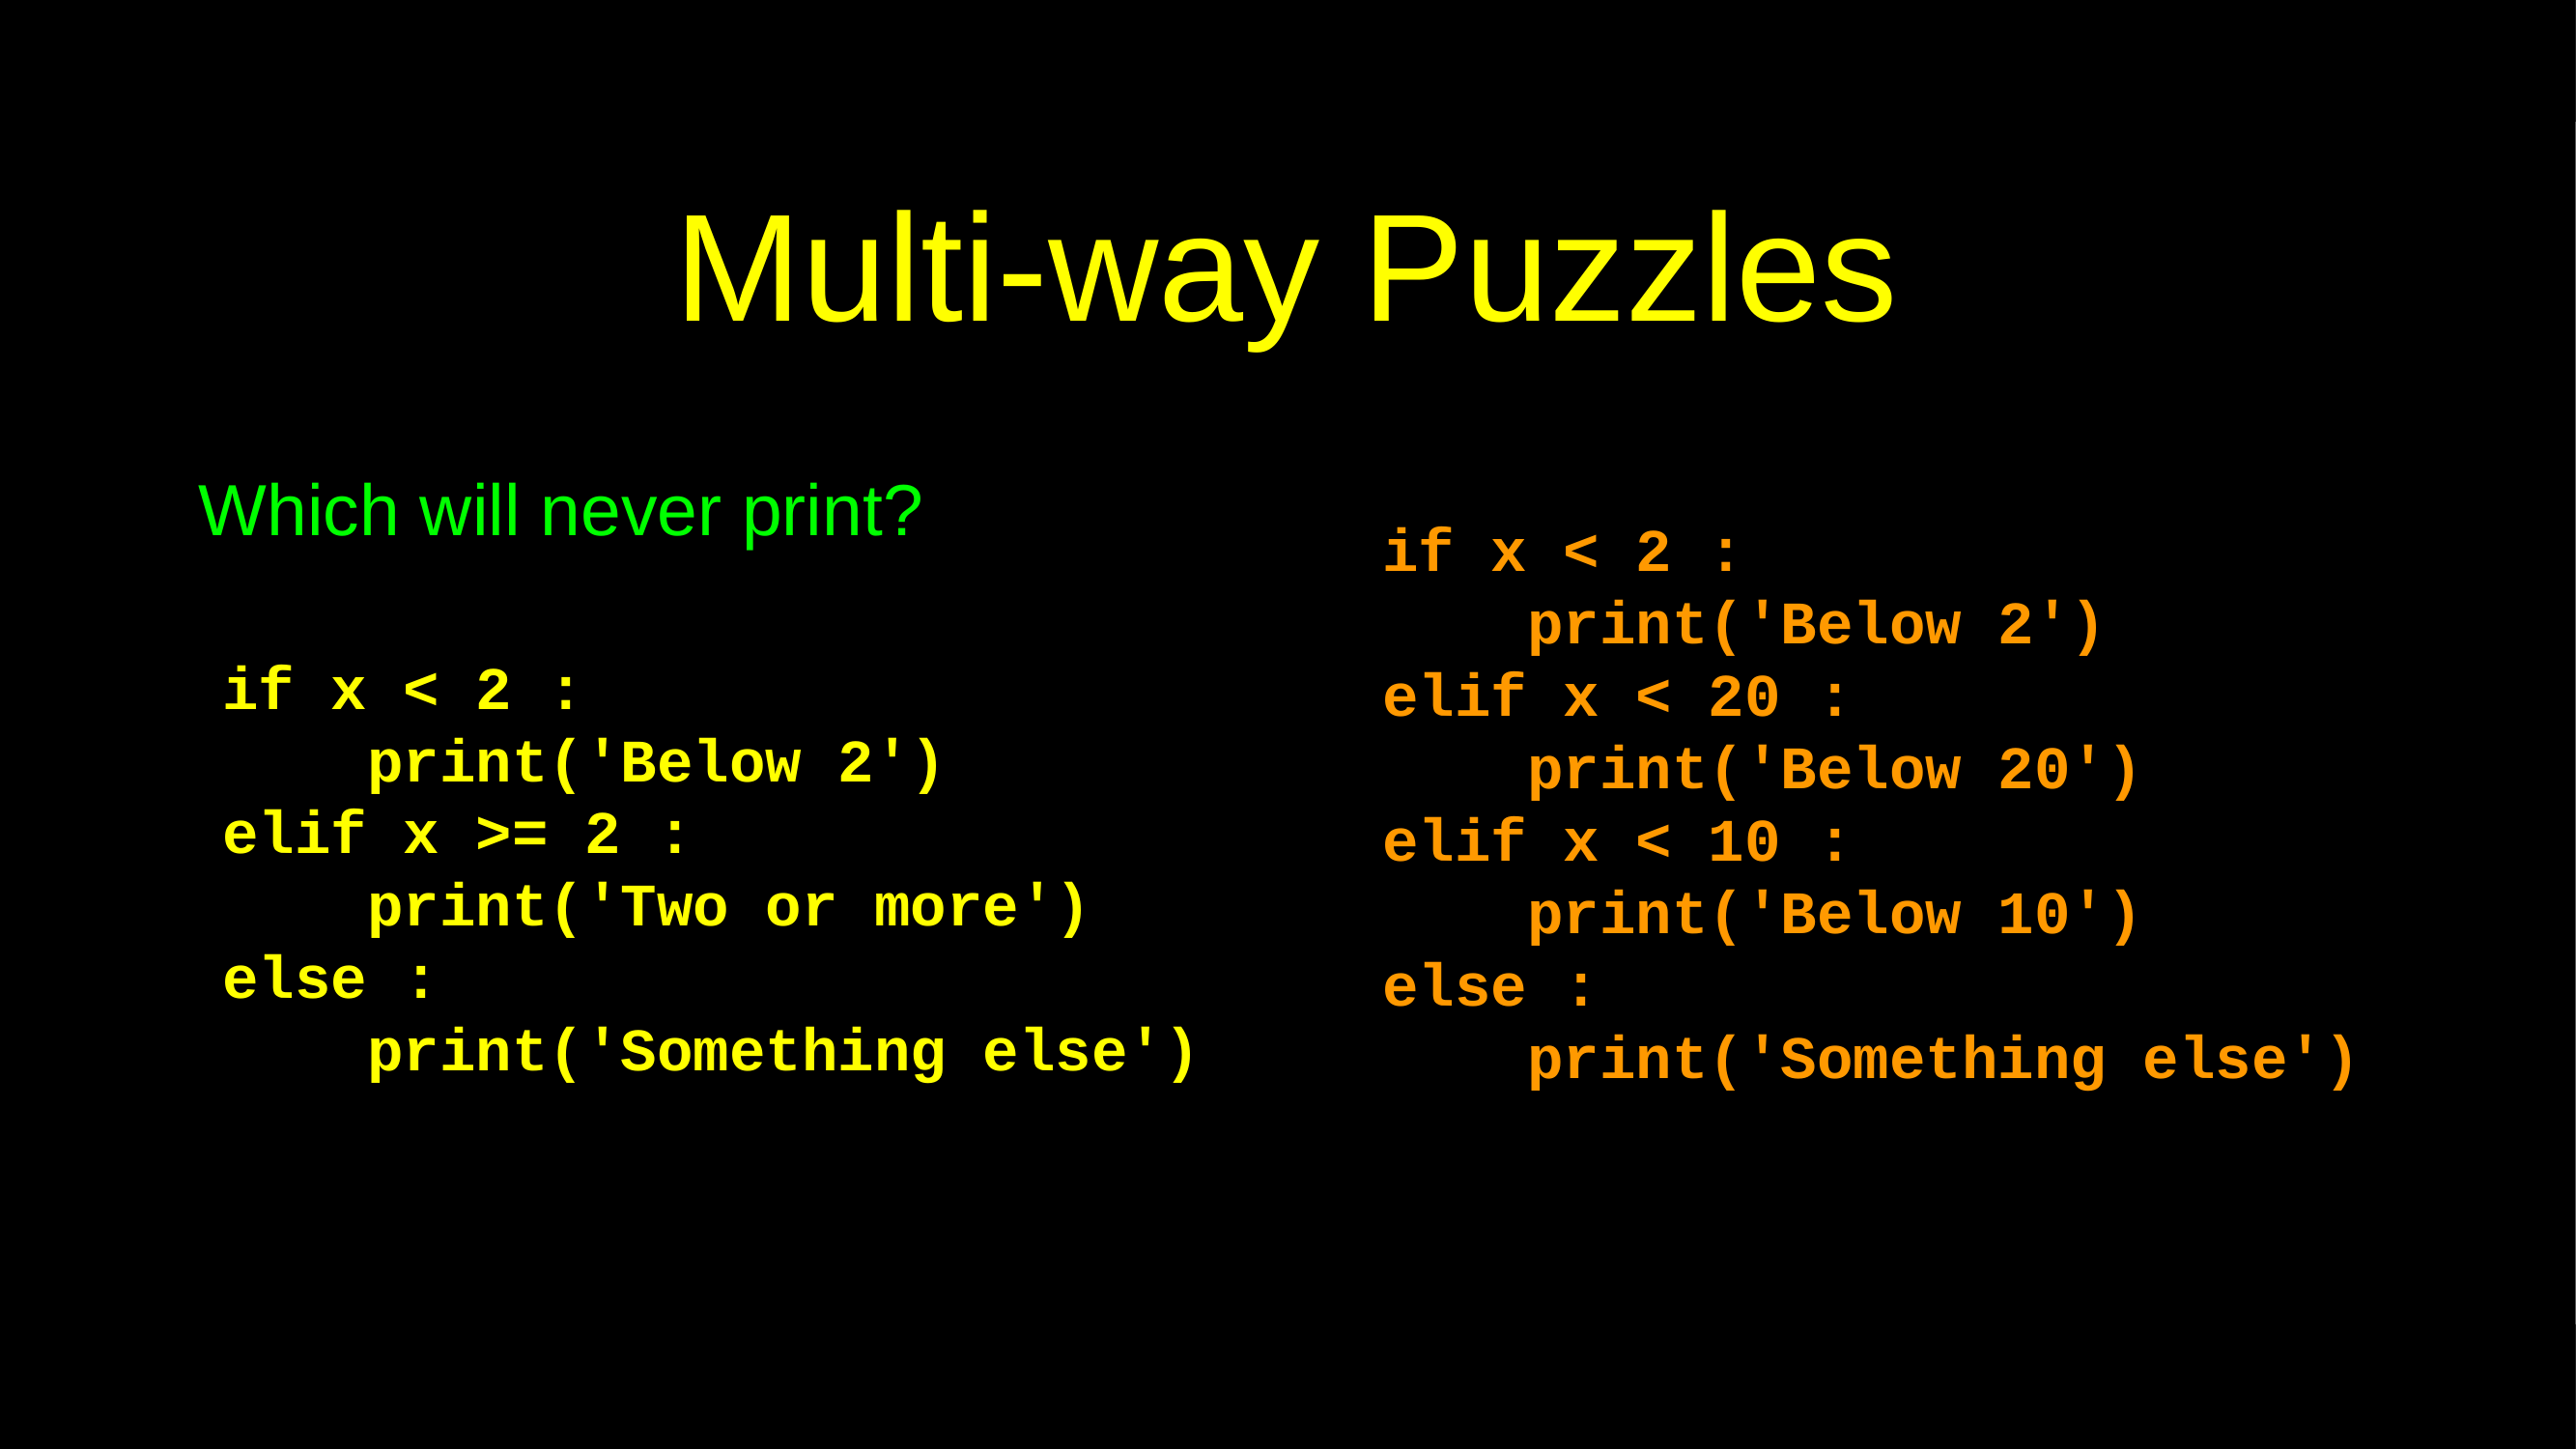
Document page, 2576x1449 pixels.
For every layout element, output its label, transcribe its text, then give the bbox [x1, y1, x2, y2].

text_box if x < 2 : print('Below 2') elif x < 20 : print('Below 20') elif x < 10 : print('Below 10') else : print('Something else') [1382, 479, 2398, 1122]
text_box if x < 2 : print('Below 2') elif x >= 2 : print('Two or more') else : print('Something else') [222, 611, 1261, 1122]
title Multi-way Puzzles [183, 118, 2391, 403]
text_box Which will never print? [146, 457, 977, 556]
